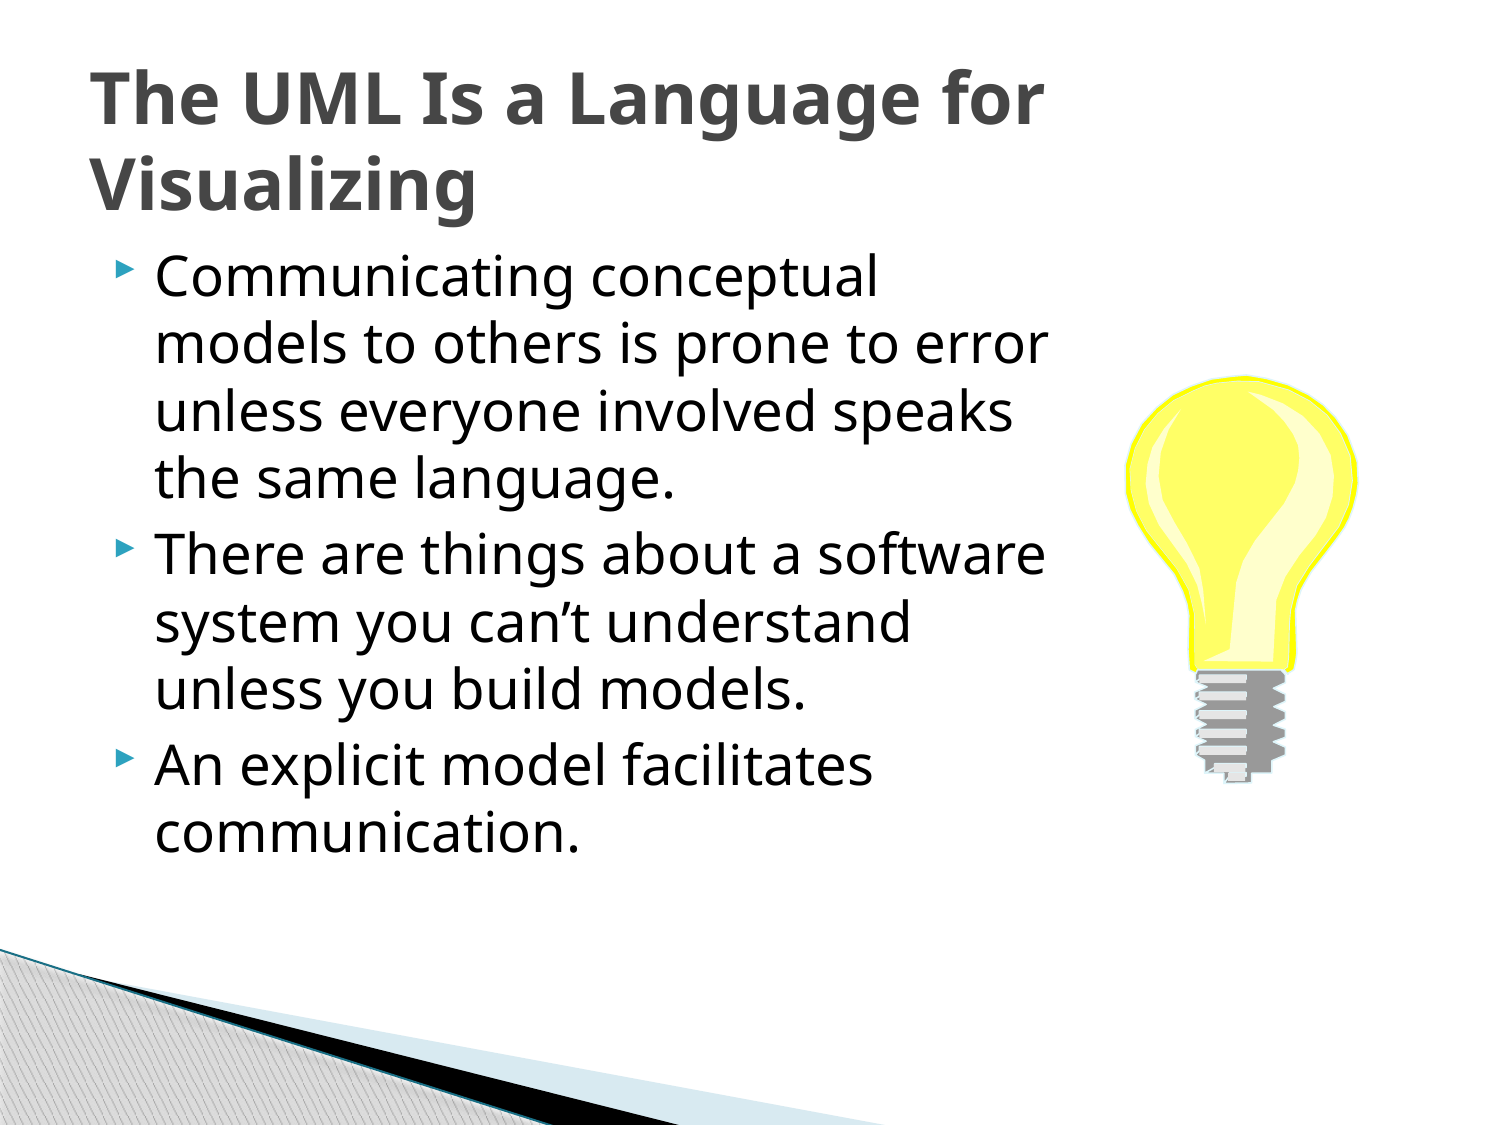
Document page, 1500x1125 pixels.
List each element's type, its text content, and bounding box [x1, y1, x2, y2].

title The UML Is a Language for Visualizing [75, 45, 1425, 233]
list Communicating conceptual models to others is prone to error unless everyone involved speaks the same language. There are things about a software system you can’t understand unless you build models. An explicit model facilitates communication. [79, 232, 1099, 1060]
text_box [1124, 374, 1359, 784]
